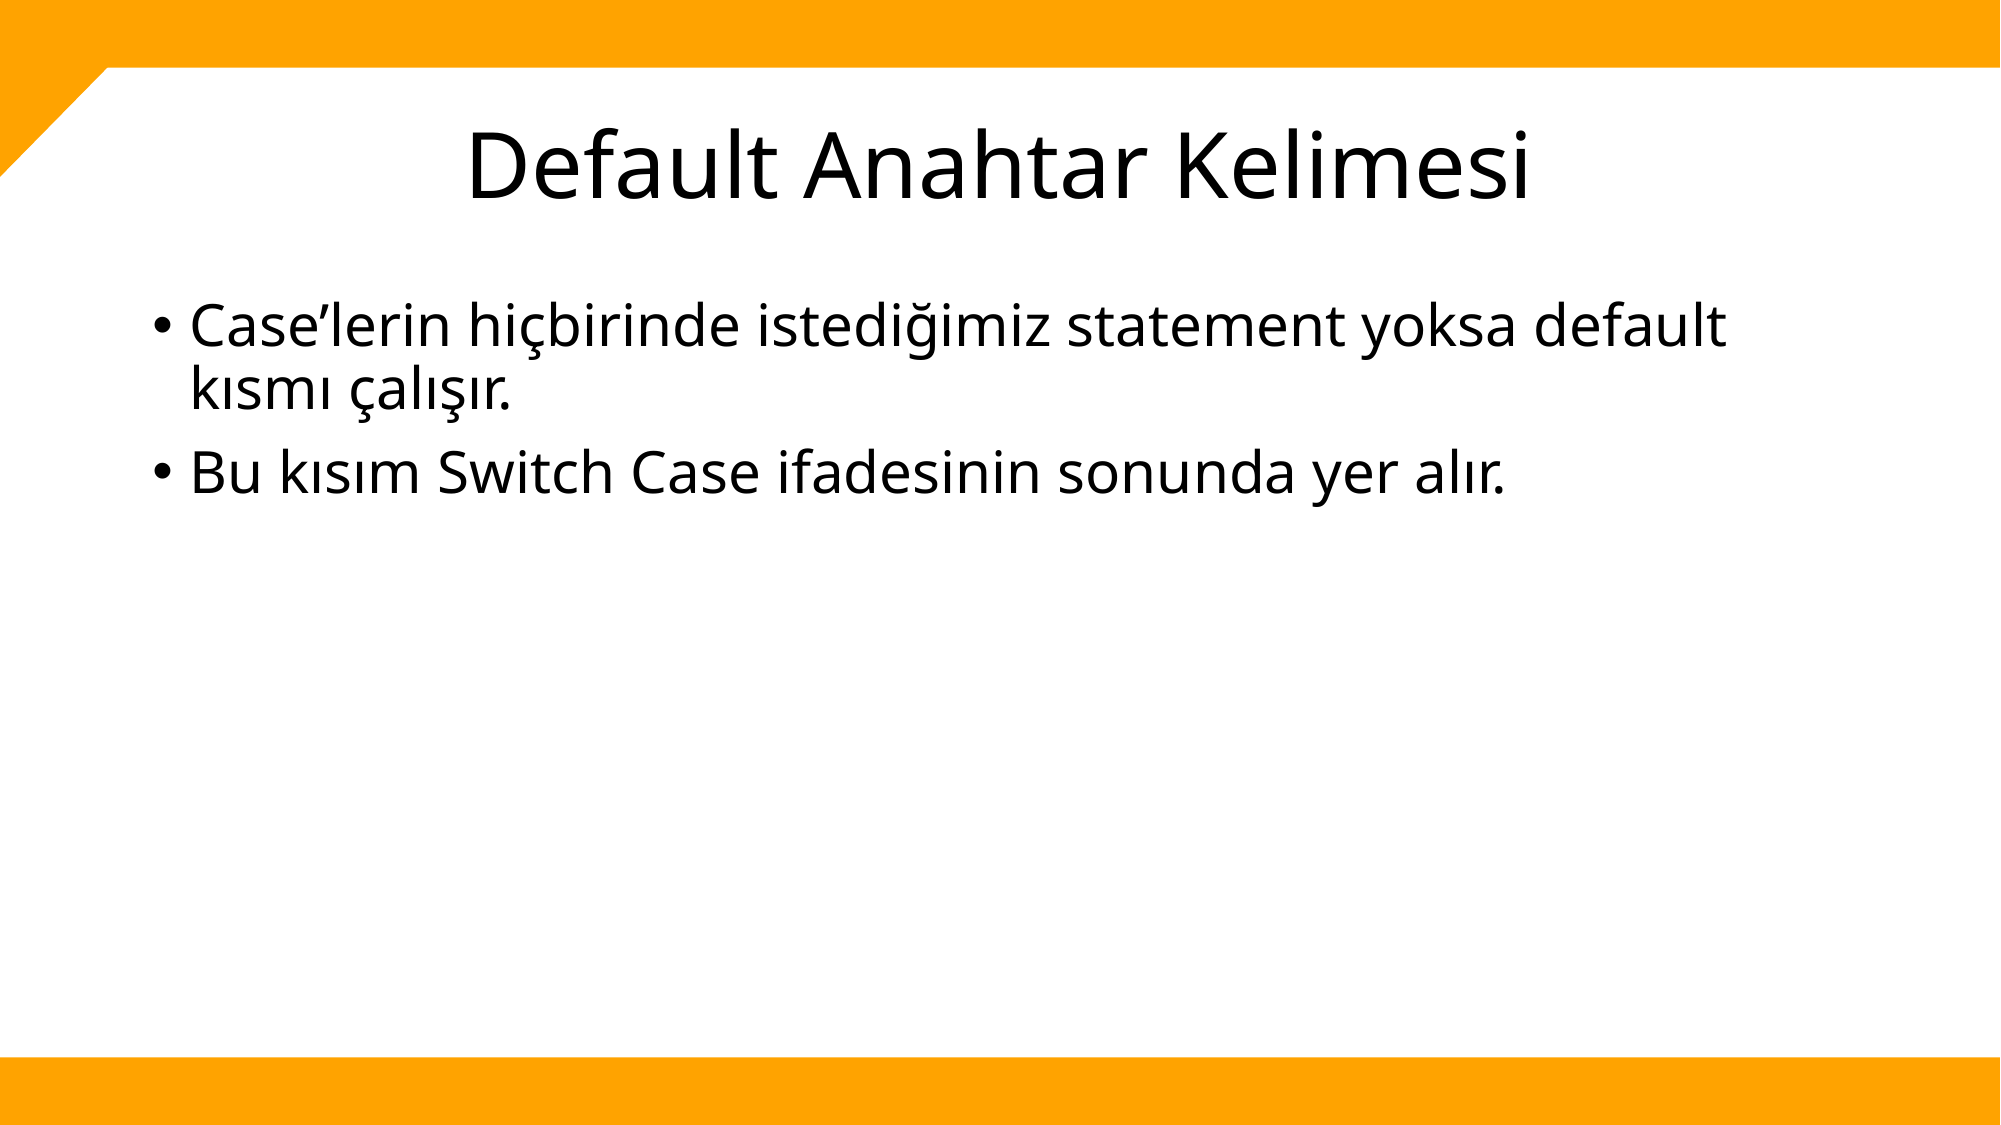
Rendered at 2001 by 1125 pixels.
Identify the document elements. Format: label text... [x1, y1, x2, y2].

text_box [0, 0, 176, 179]
text_box [0, 1056, 2000, 1125]
list Case’lerin hiçbirinde istediğimiz statement yoksa default kısmı çalışır. Bu kısım Switch Case ifadesinin sonunda yer alır. [137, 288, 1863, 1003]
title Default Anahtar Kelimesi [137, 69, 1863, 278]
text_box [109, 0, 2000, 69]
